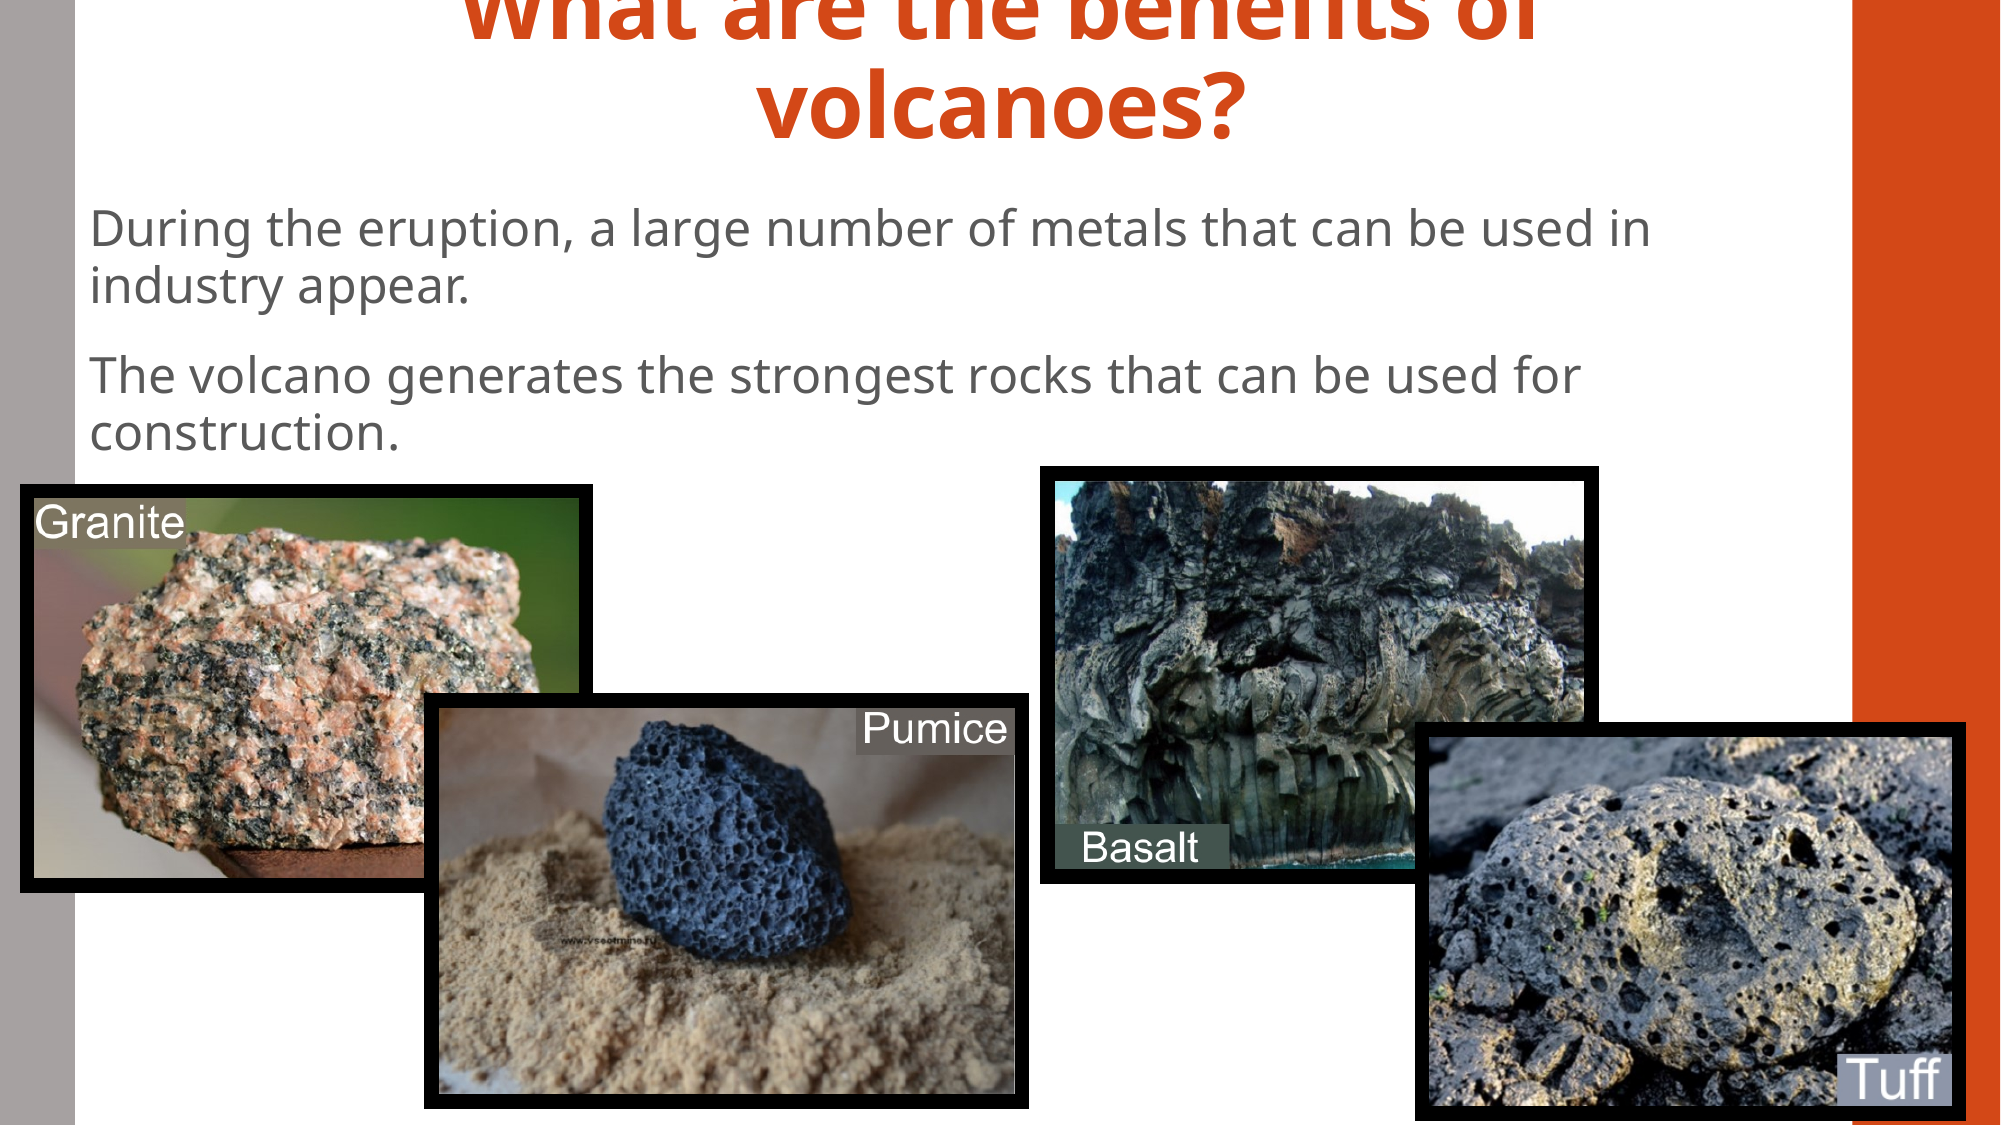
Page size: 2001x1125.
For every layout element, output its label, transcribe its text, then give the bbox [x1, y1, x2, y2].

picture [1054, 480, 1953, 1107]
picture [33, 497, 1015, 1095]
list During the eruption, a large number of metals that can be used in industry appear. The volcano generates the strongest rocks that can be used for construction. [74, 193, 1850, 1014]
title What are the benefits of volcanoes? [206, 48, 1797, 166]
